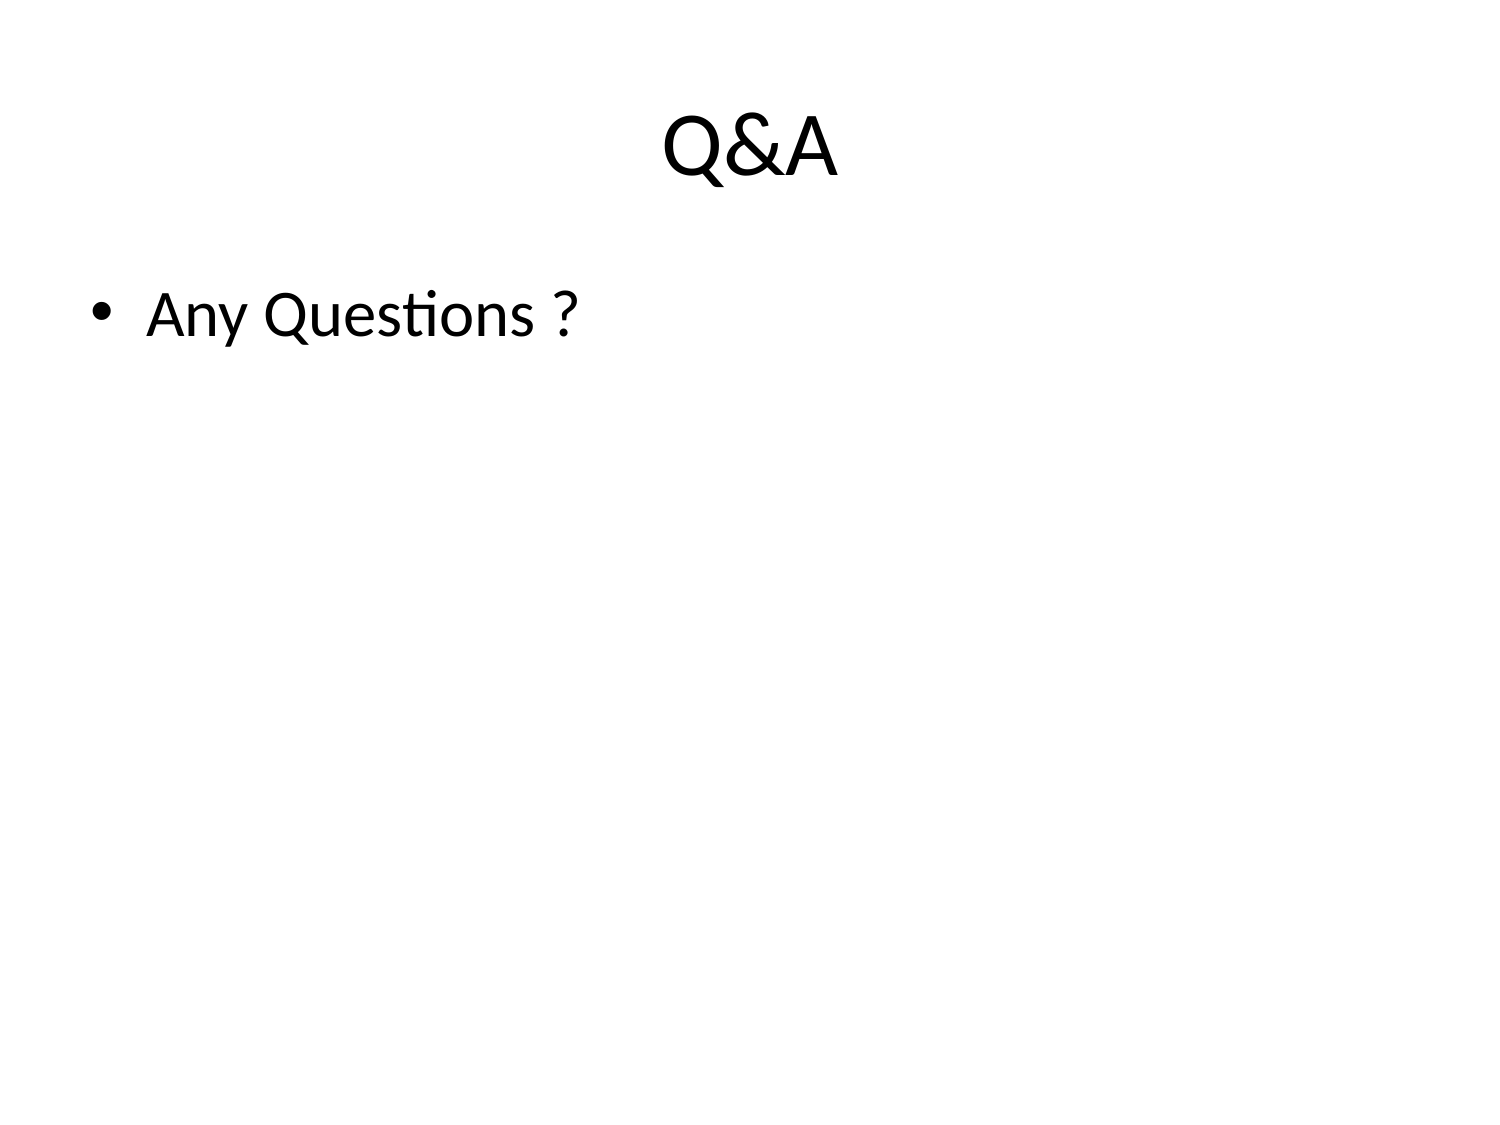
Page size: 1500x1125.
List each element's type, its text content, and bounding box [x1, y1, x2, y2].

list Any Questions ? [75, 262, 1425, 1005]
title Q&A [75, 45, 1425, 233]
